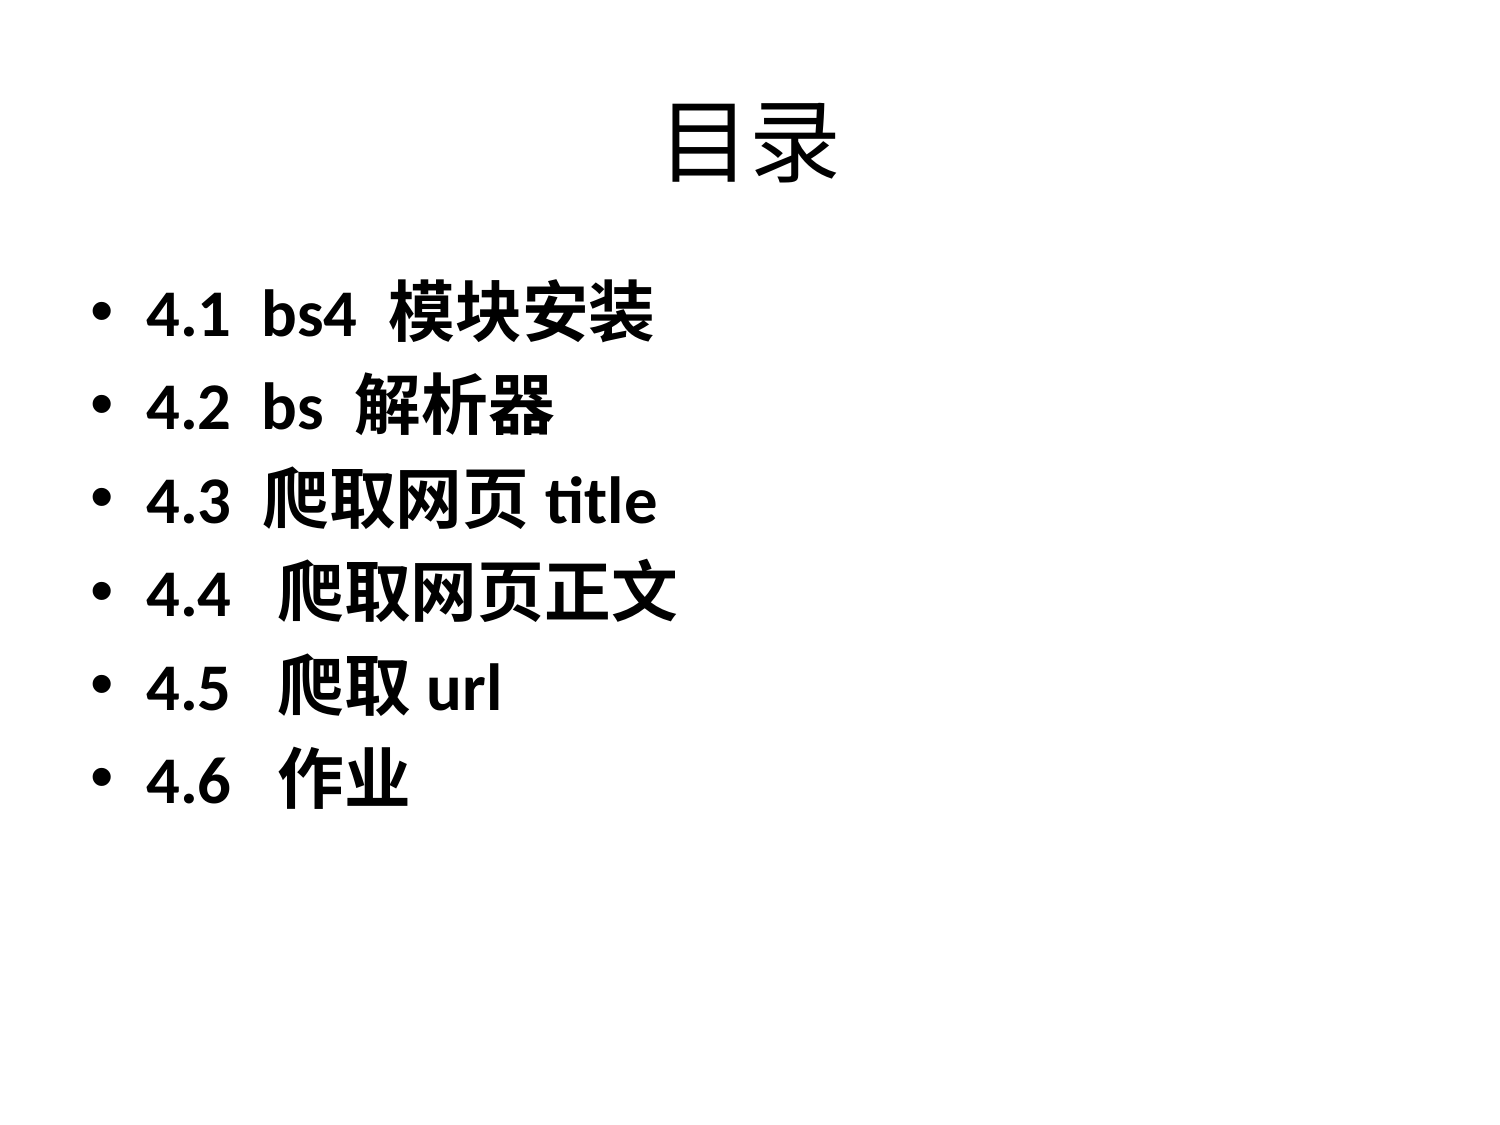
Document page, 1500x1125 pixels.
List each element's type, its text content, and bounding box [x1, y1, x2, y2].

title 目录 [75, 45, 1425, 233]
list 4.1 bs4 模块安装 4.2 bs 解析器 4.3 爬取网页title 4.4 爬取网页正文 4.5 爬取url 4.6 作业 [75, 262, 1425, 1005]
